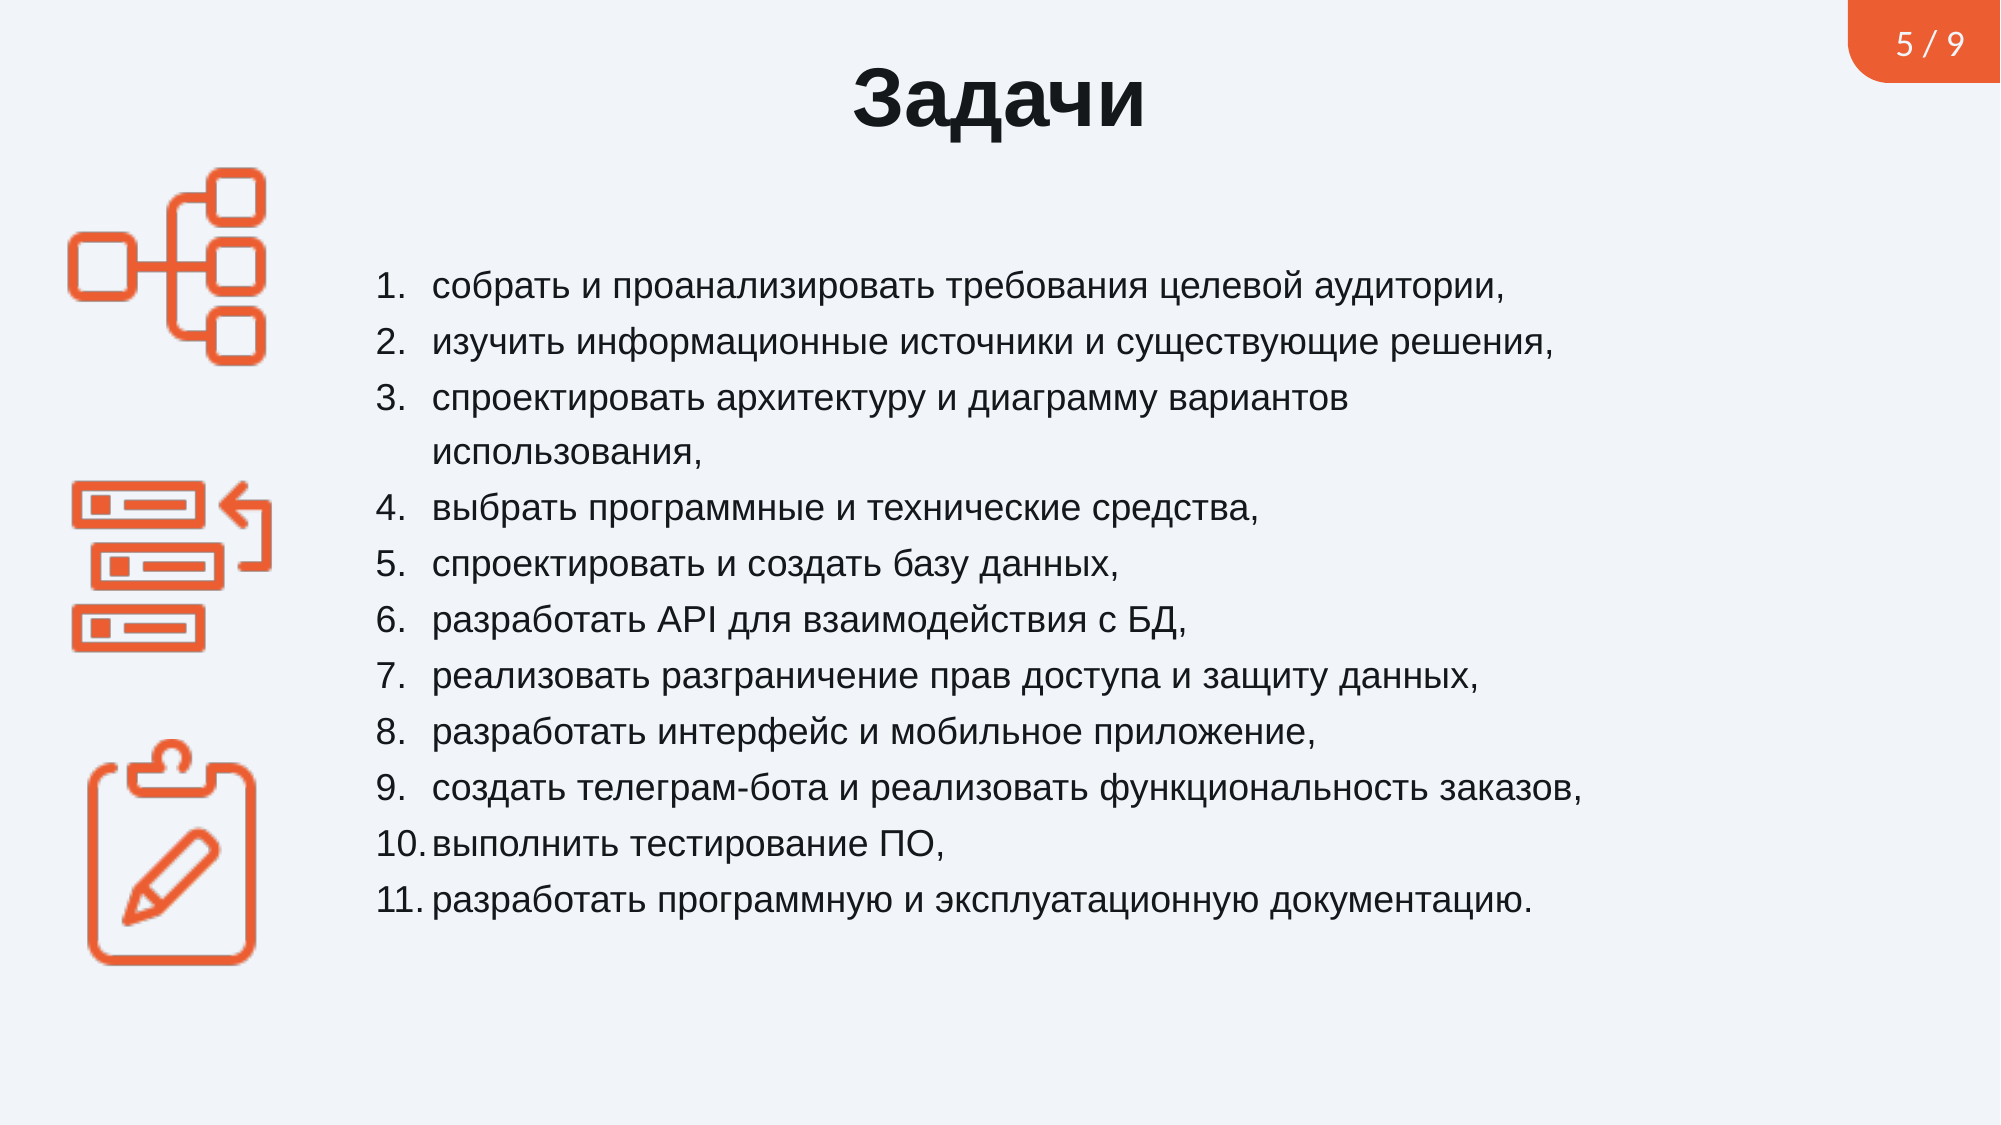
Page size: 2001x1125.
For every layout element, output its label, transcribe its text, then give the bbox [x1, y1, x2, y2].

picture [54, 149, 291, 386]
title Задачи [689, 35, 1311, 164]
picture [54, 739, 291, 976]
text_box 5 / 9 [1846, 0, 2000, 85]
list собрать и проанализировать требования целевой аудитории, изучить информационные источники и существующие решения, спроектировать архитектуру и диаграмму вариантов использования, выбрать программные и технические средства, спроектировать и создать базу данных, разработать API для взаимодействия с БД, реализовать разграничение прав доступа и защиту данных, разработать интерфейс и мобильное приложение, создать телеграм-бота и реализовать функциональность заказов, выполнить тестирование ПО, разработать программную и эксплуатационную документацию. [360, 244, 1640, 969]
picture [54, 444, 291, 681]
